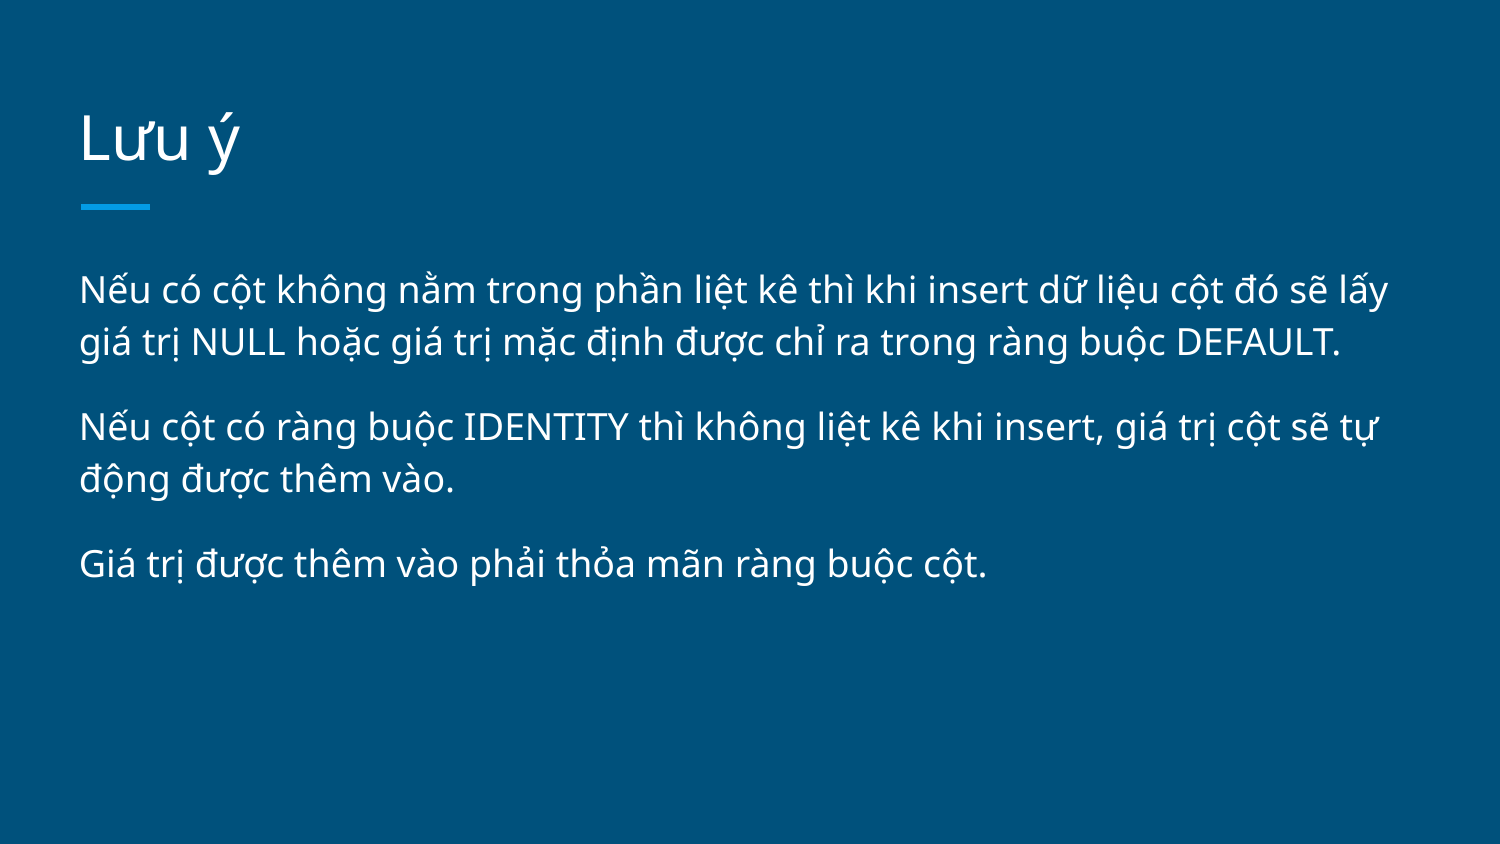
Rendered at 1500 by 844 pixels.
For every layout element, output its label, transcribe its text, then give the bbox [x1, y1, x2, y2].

list Nếu có cột không nằm trong phần liệt kê thì khi insert dữ liệu cột đó sẽ lấy giá trị NULL hoặc giá trị mặc định được chỉ ra trong ràng buộc DEFAULT. Nếu cột có ràng buộc IDENTITY thì không liệt kê khi insert, giá trị cột sẽ tự động được thêm vào. Giá trị được thêm vào phải thỏa mãn ràng buộc cột. [63, 244, 1437, 750]
title Lưu ý [63, 75, 1437, 188]
